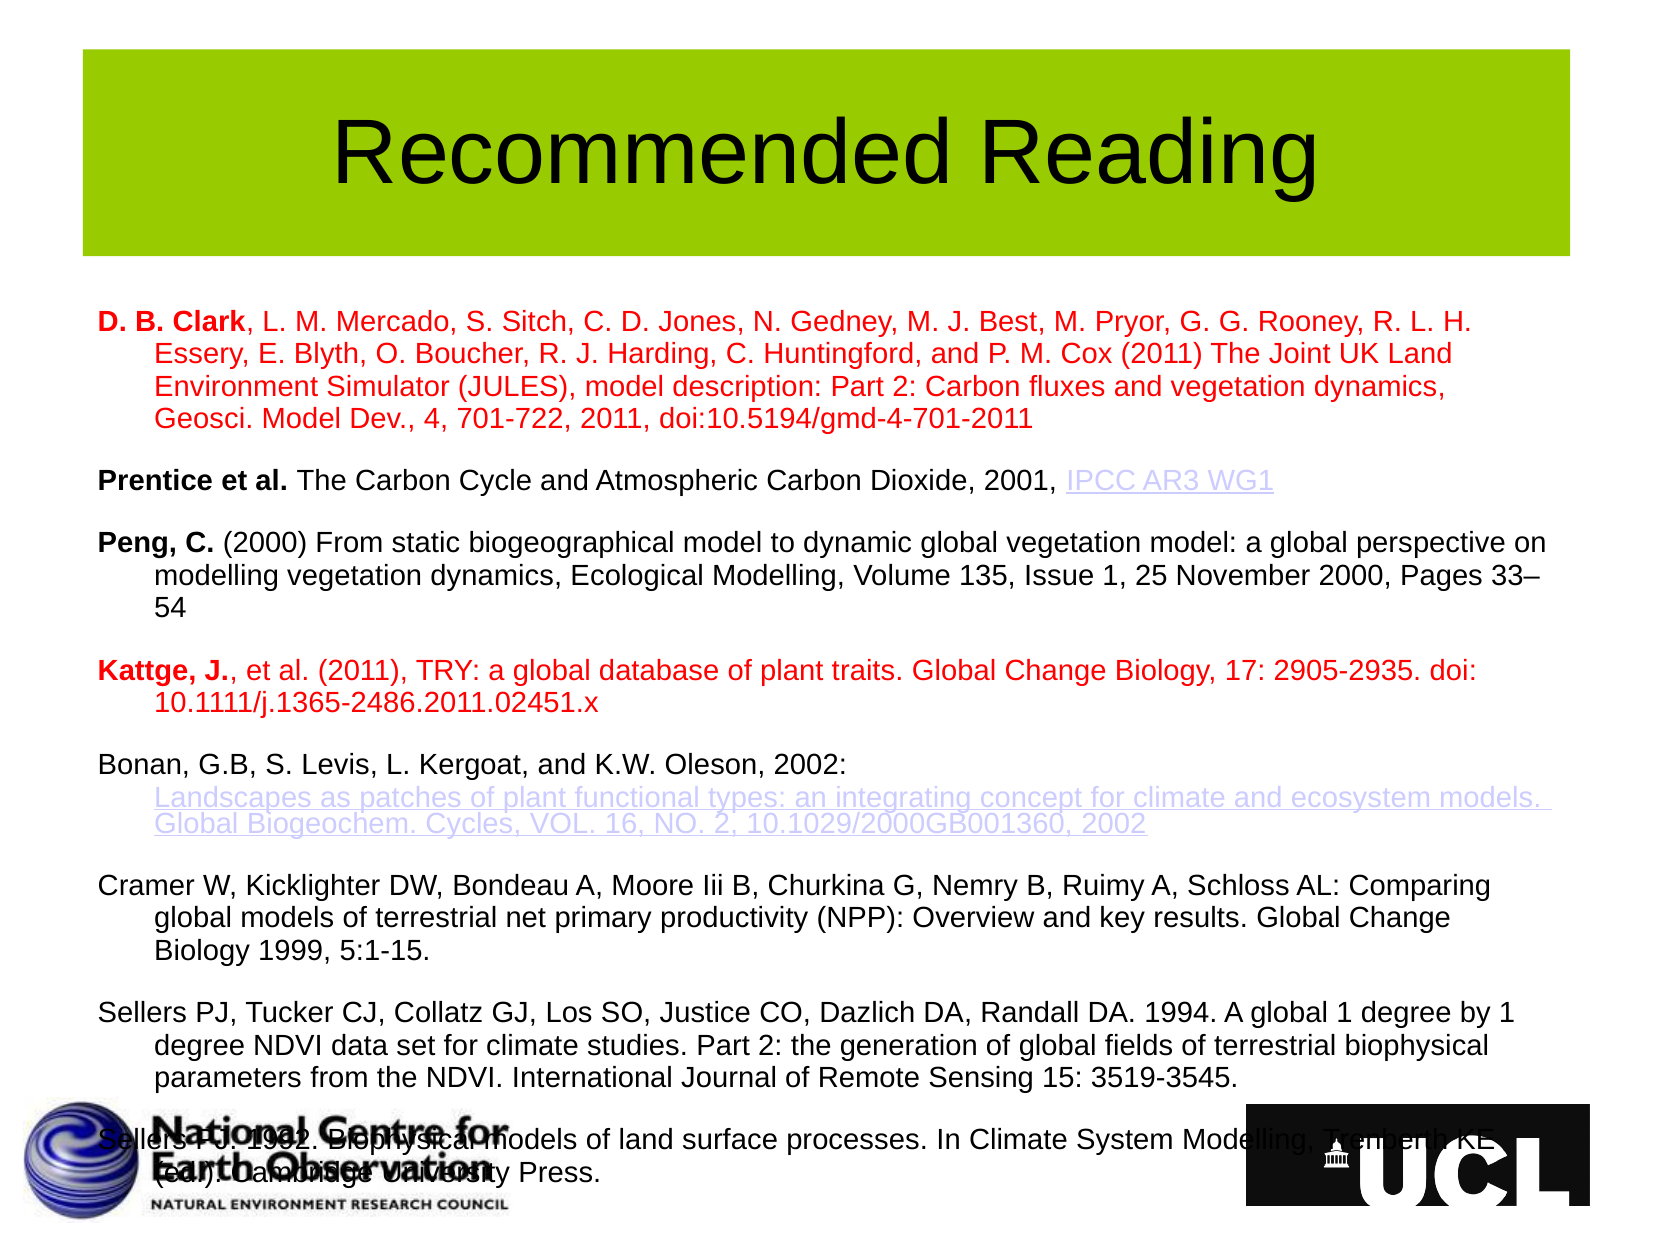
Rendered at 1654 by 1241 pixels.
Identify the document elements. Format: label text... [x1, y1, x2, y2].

picture [23, 1097, 513, 1223]
list D. B. Clark, L. M. Mercado, S. Sitch, C. D. Jones, N. Gedney, M. J. Best, M. Pryor, G. G. Rooney, R. L. H. Essery, E. Blyth, O. Boucher, R. J. Harding, C. Huntingford, and P. M. Cox (2011) The Joint UK Land Environment Simulator (JULES), model description: Part 2: Carbon fluxes and vegetation dynamics, Geosci. Model Dev., 4, 701-722, 2011, doi:10.5194/gmd-4-701-2011 Prentice et al. The Carbon Cycle and Atmospheric Carbon Dioxide, 2001, IPCC AR3 WG1 Peng, C. (2000) From static biogeographical model to dynamic global vegetation model: a global perspective on modelling vegetation dynamics, Ecological Modelling, Volume 135, Issue 1, 25 November 2000, Pages 33–54 Kattge, J., et al. (2011), TRY: a global database of plant traits. Global Change Biology, 17: 2905-2935. doi: 10.1111/j.1365-2486.2011.02451.x Bonan, G.B, S. Levis, L. Kergoat, and K.W. Oleson, 2002: Landscapes as patches of plant functional types: an integrating concept for climate and ecosystem models. Global Biogeochem. Cycles, VOL. 16, NO. 2, 10.1029/2000GB001360, 2002 Cramer W, Kicklighter DW, Bondeau A, Moore Iii B, Churkina G, Nemry B, Ruimy A, Schloss AL: Comparing global models of terrestrial net primary productivity (NPP): Overview and key results. Global Change Biology 1999, 5:1-15. Sellers PJ, Tucker CJ, Collatz GJ, Los SO, Justice CO, Dazlich DA, Randall DA. 1994. A global 1 degree by 1 degree NDVI data set for climate studies. Part 2: the generation of global fields of terrestrial biophysical parameters from the NDVI. International Journal of Remote Sensing 15: 3519-3545. Sellers PJ. 1992. Biophysical models of land surface processes. In Climate System Modelling, Trenberth KE (ed.). Cambridge University Press. [82, 290, 1571, 1109]
picture [1246, 1104, 1590, 1206]
title Recommended Reading [82, 49, 1571, 257]
